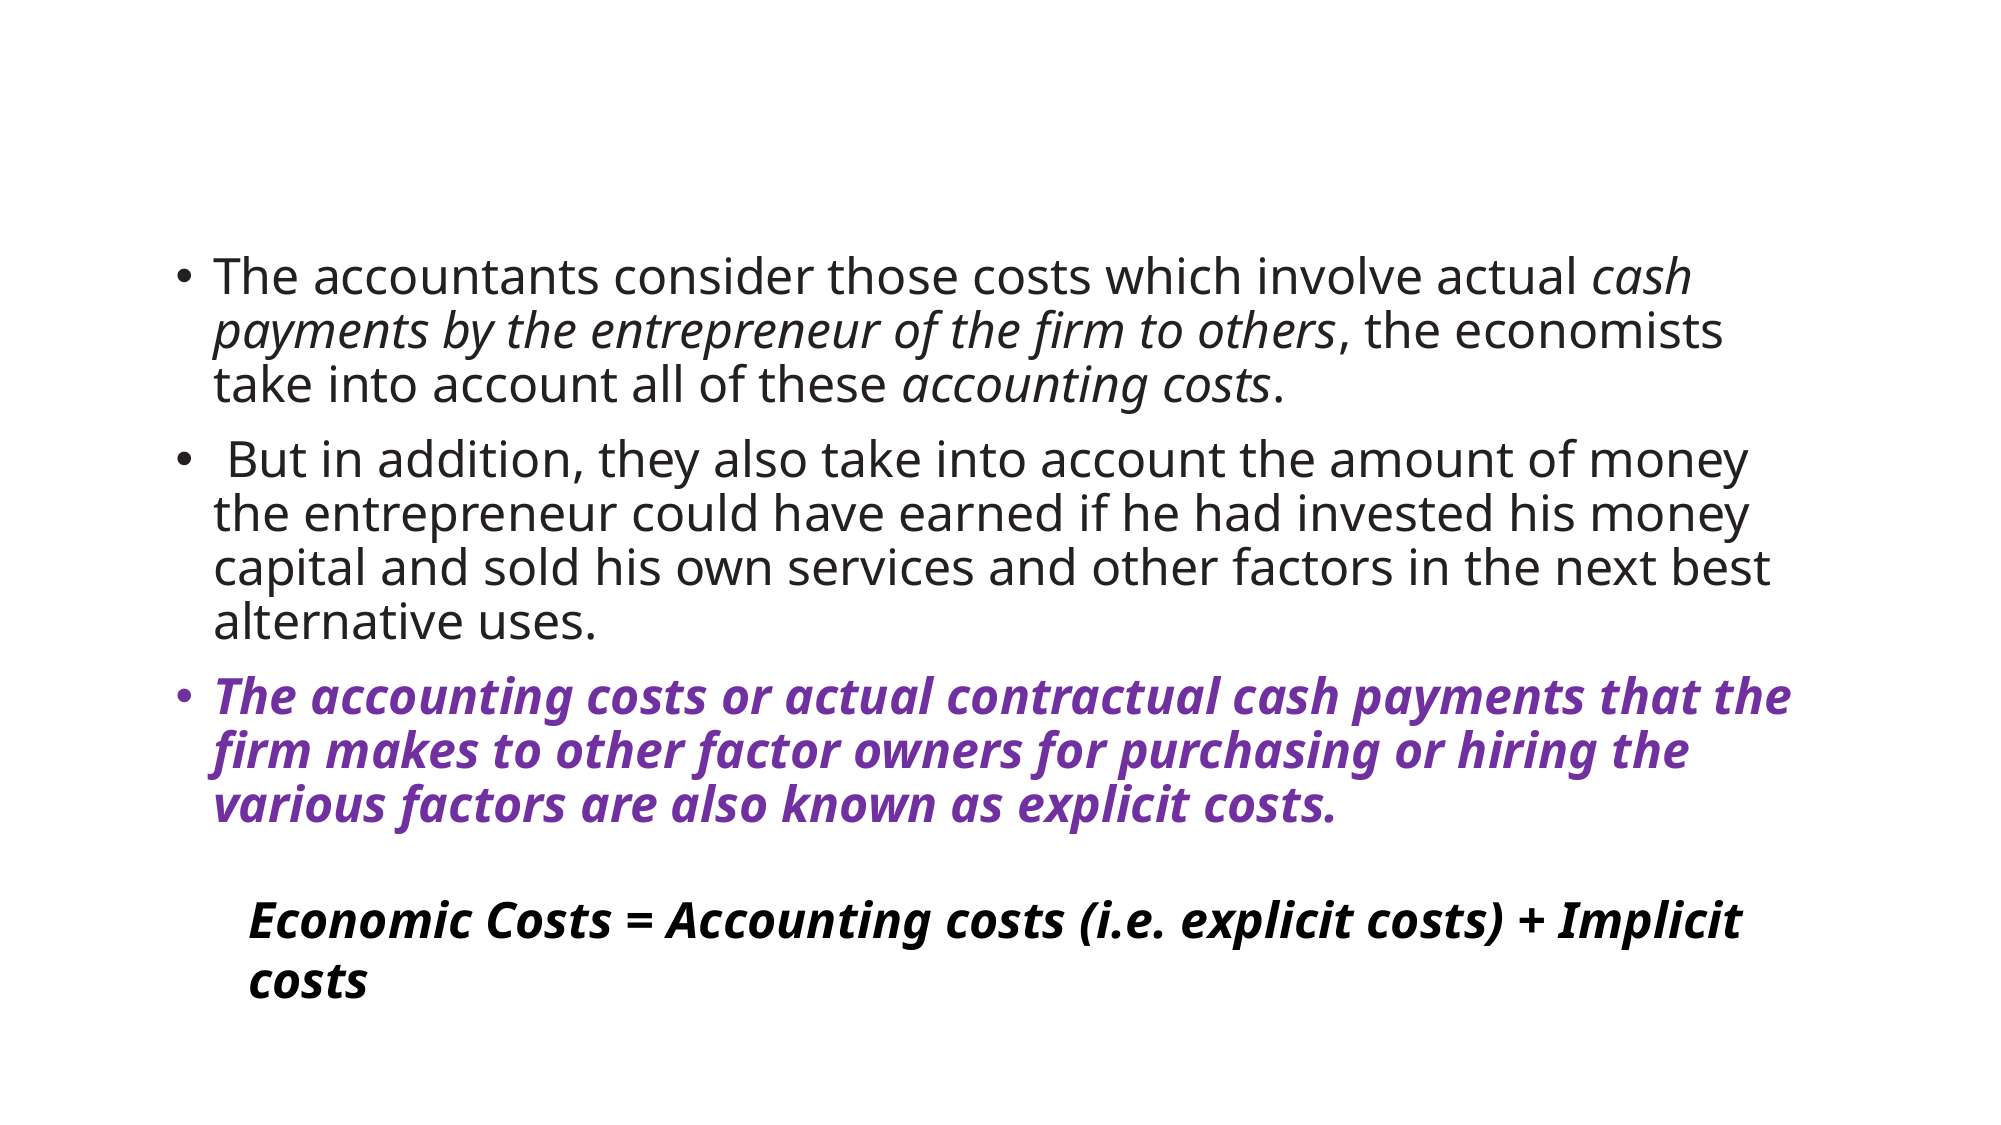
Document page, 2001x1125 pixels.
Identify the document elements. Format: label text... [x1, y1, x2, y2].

text_box Economic Costs = Accounting costs (i.e. explicit costs) + Implicit costs [233, 880, 1761, 1076]
list The accountants consider those costs which involve actual cash payments by the entrepreneur of the firm to others, the economists take into account all of these accounting costs. But in addition, they also take into account the amount of money the entrepreneur could have earned if he had invested his money capital and sold his own services and other factors in the next best alternative uses. The accounting costs or actual contractual cash payments that the firm makes to other factor owners for purchasing or hiring the various factors are also known as explicit costs. [160, 243, 1834, 965]
